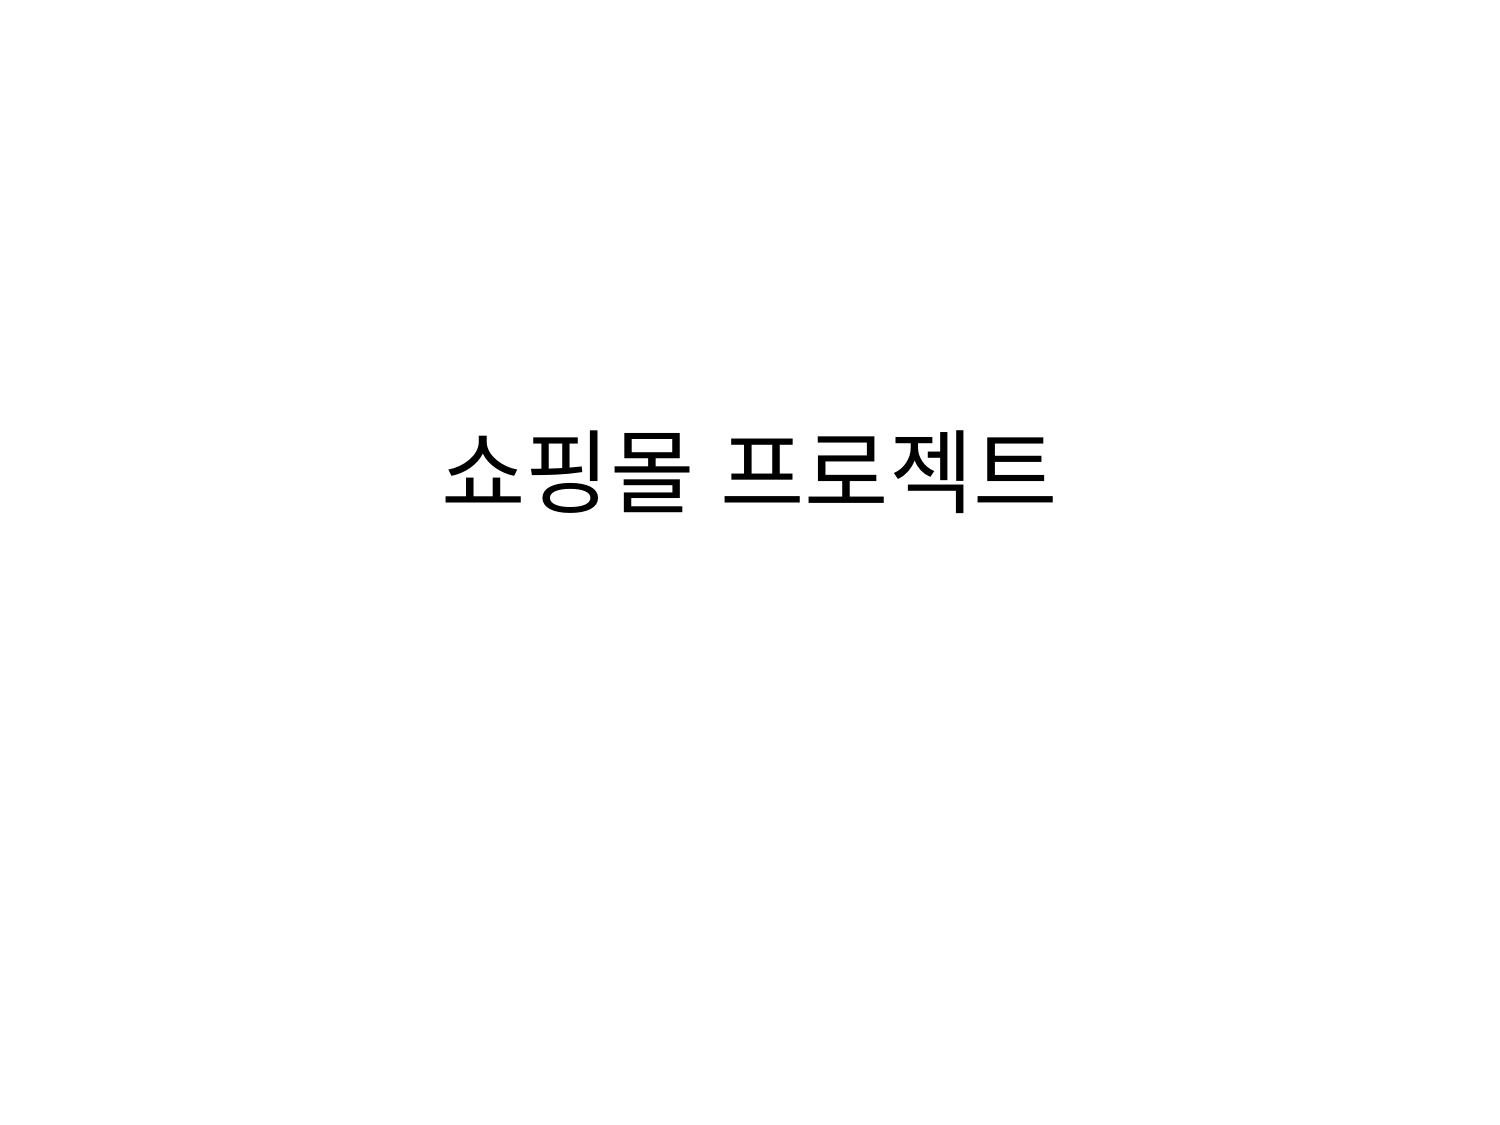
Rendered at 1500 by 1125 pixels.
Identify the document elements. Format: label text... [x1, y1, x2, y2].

title 쇼핑몰 프로젝트 [112, 349, 1388, 591]
